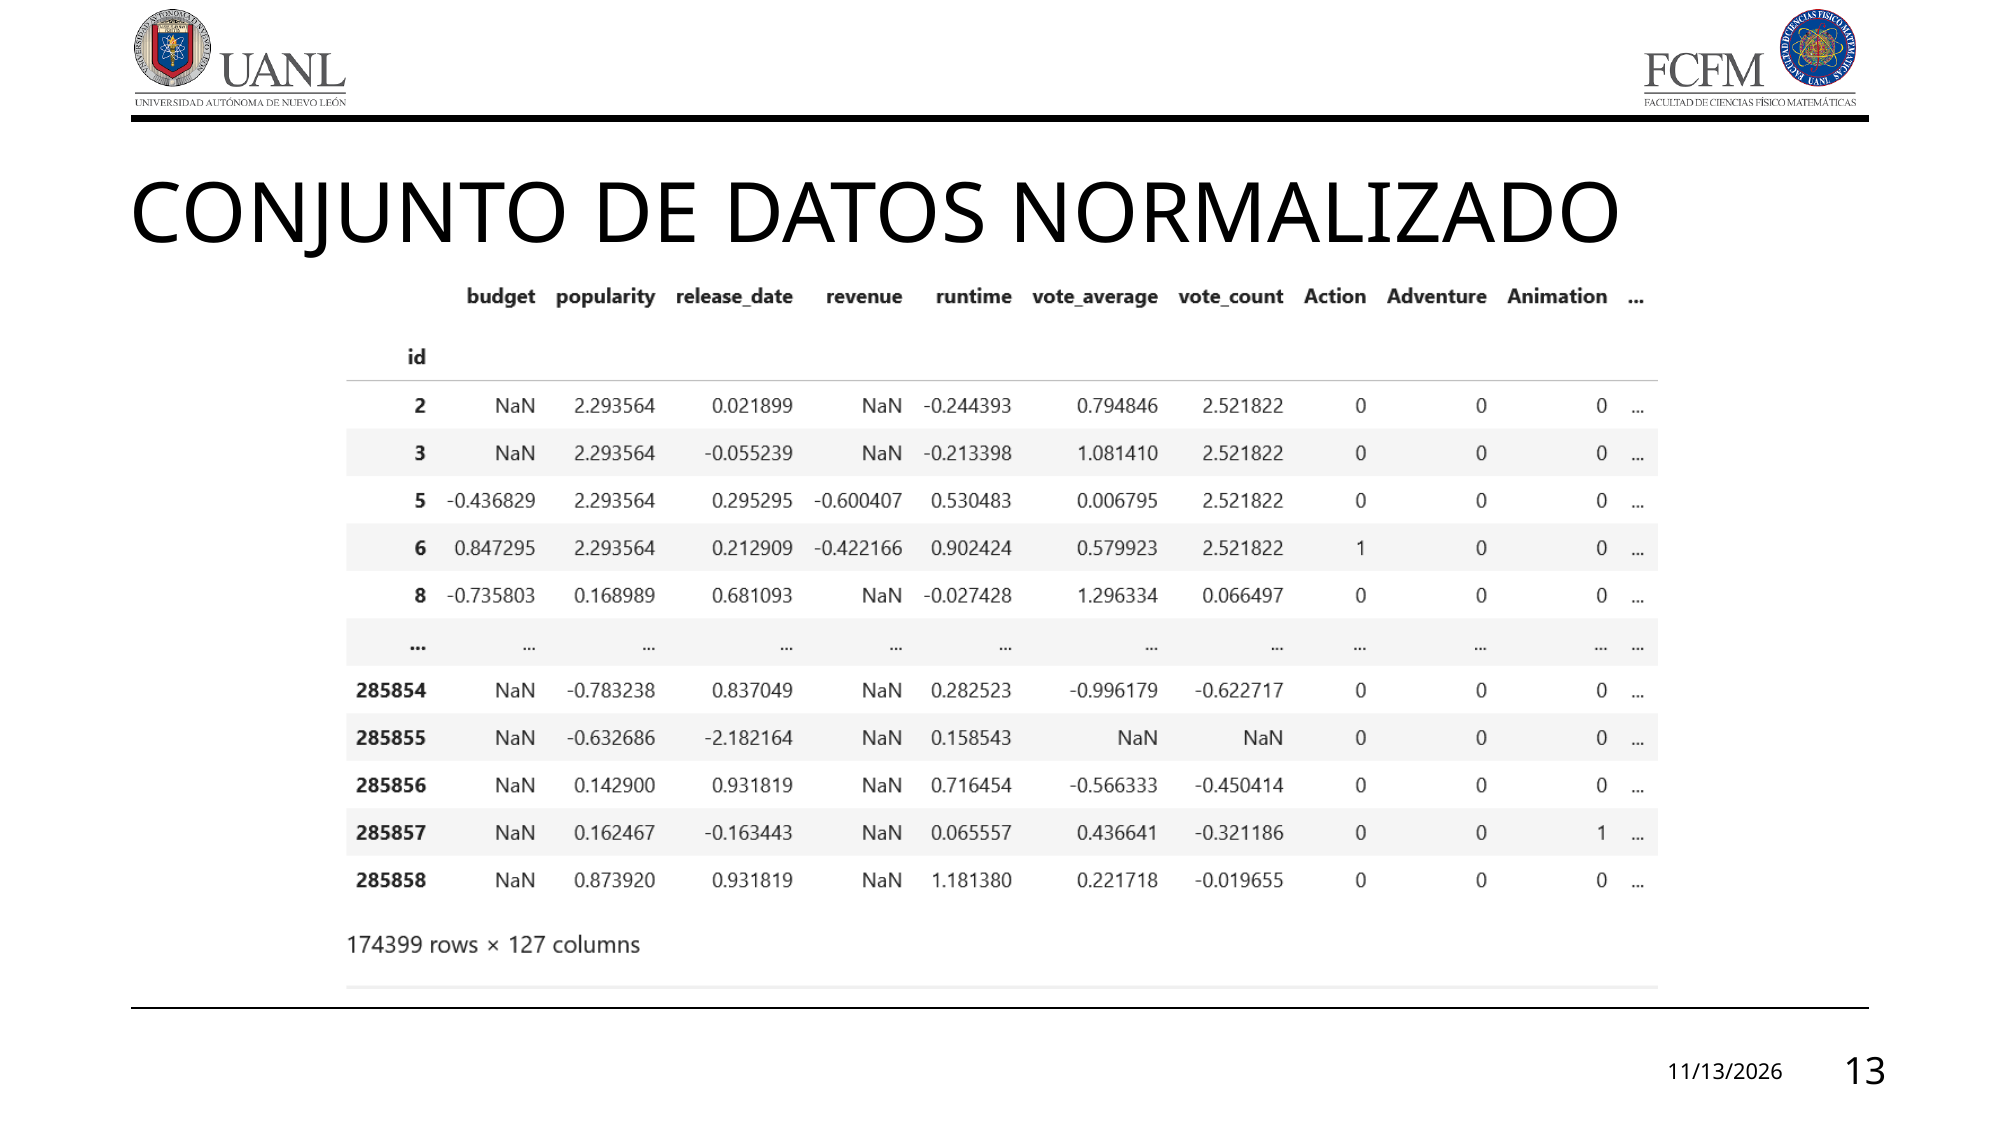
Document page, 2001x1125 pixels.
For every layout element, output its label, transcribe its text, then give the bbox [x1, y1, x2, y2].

picture [134, 9, 346, 106]
title Conjunto de datos normalizado [114, 151, 1869, 377]
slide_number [1372, 1042, 1791, 1103]
picture [342, 275, 1658, 989]
picture [1644, 9, 1856, 106]
slide_number 13 [1791, 1042, 1902, 1103]
